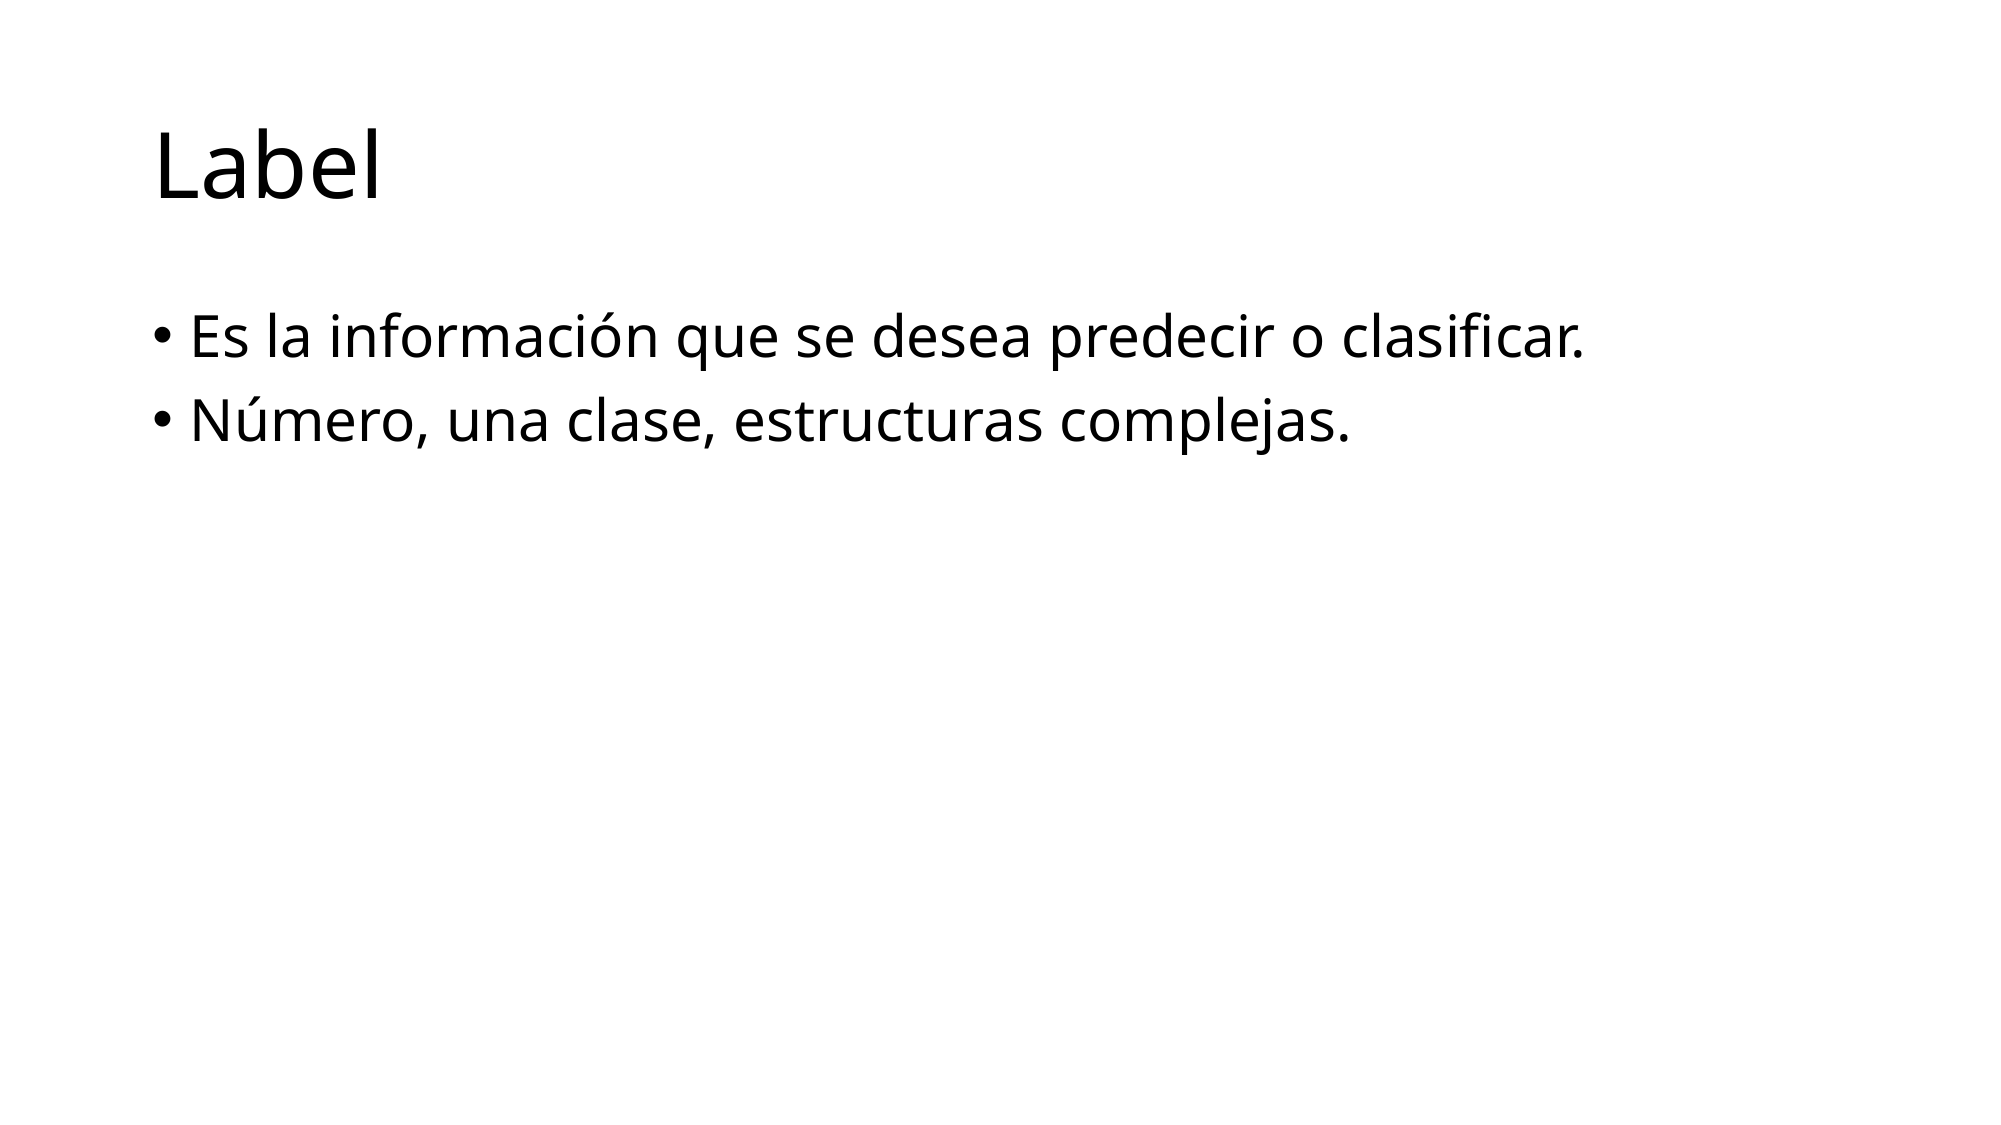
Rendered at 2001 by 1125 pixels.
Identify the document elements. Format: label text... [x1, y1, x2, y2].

title Label [137, 59, 1863, 278]
